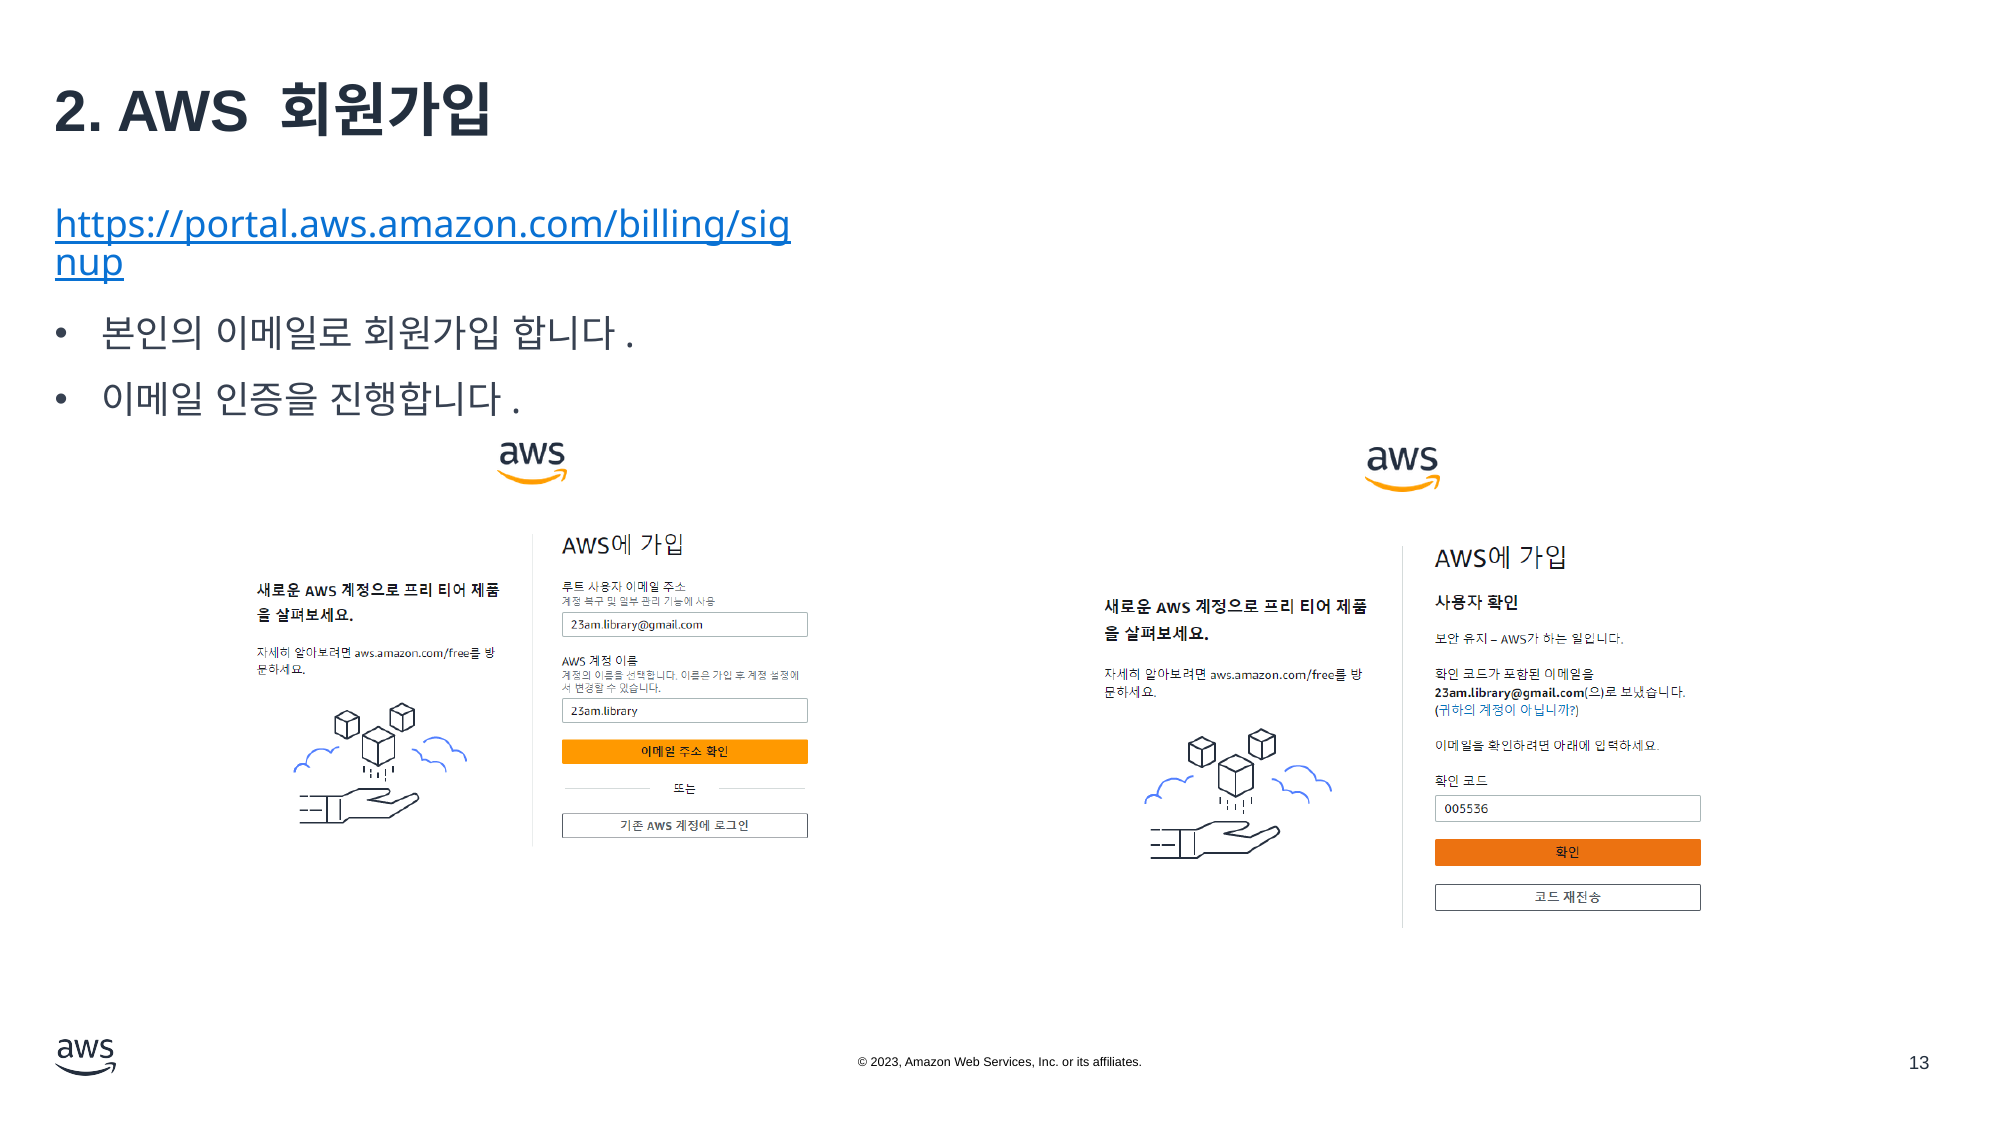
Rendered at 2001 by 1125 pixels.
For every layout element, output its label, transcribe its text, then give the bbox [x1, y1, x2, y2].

picture [55, 1039, 116, 1076]
title 2. AWS 회원가입 [39, 59, 1961, 166]
footer © 2023, Amazon Web Services, Inc. or its affiliates. [662, 1031, 1338, 1092]
list https://portal.aws.amazon.com/billing/signup 본인의 이메일로 회원가입 합니다. 이메일 인증을 진행합니다. [39, 192, 824, 434]
picture [1081, 433, 1740, 928]
picture [232, 433, 842, 851]
slide_number 13 [1494, 1031, 1945, 1092]
